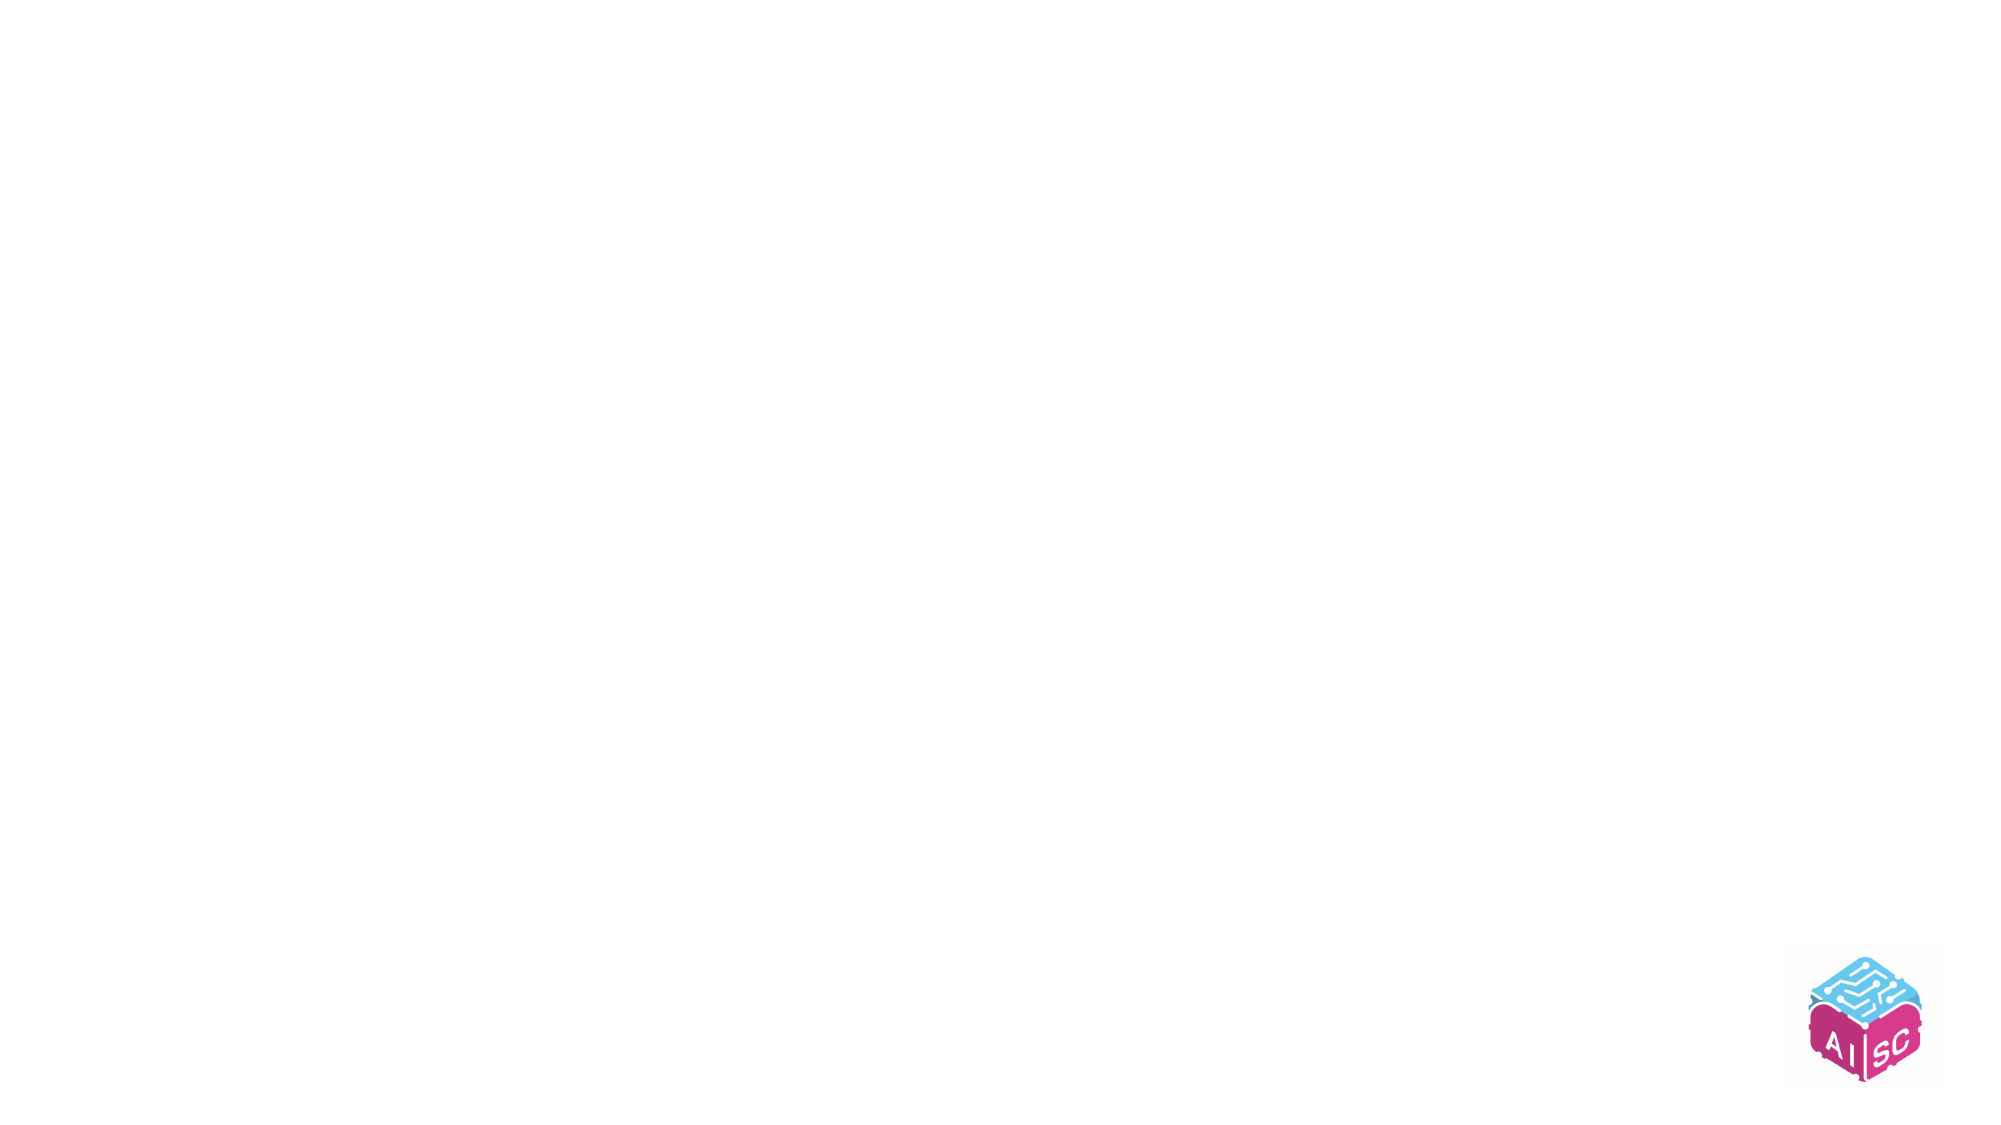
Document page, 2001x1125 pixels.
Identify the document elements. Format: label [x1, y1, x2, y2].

list [1784, 948, 1941, 1090]
